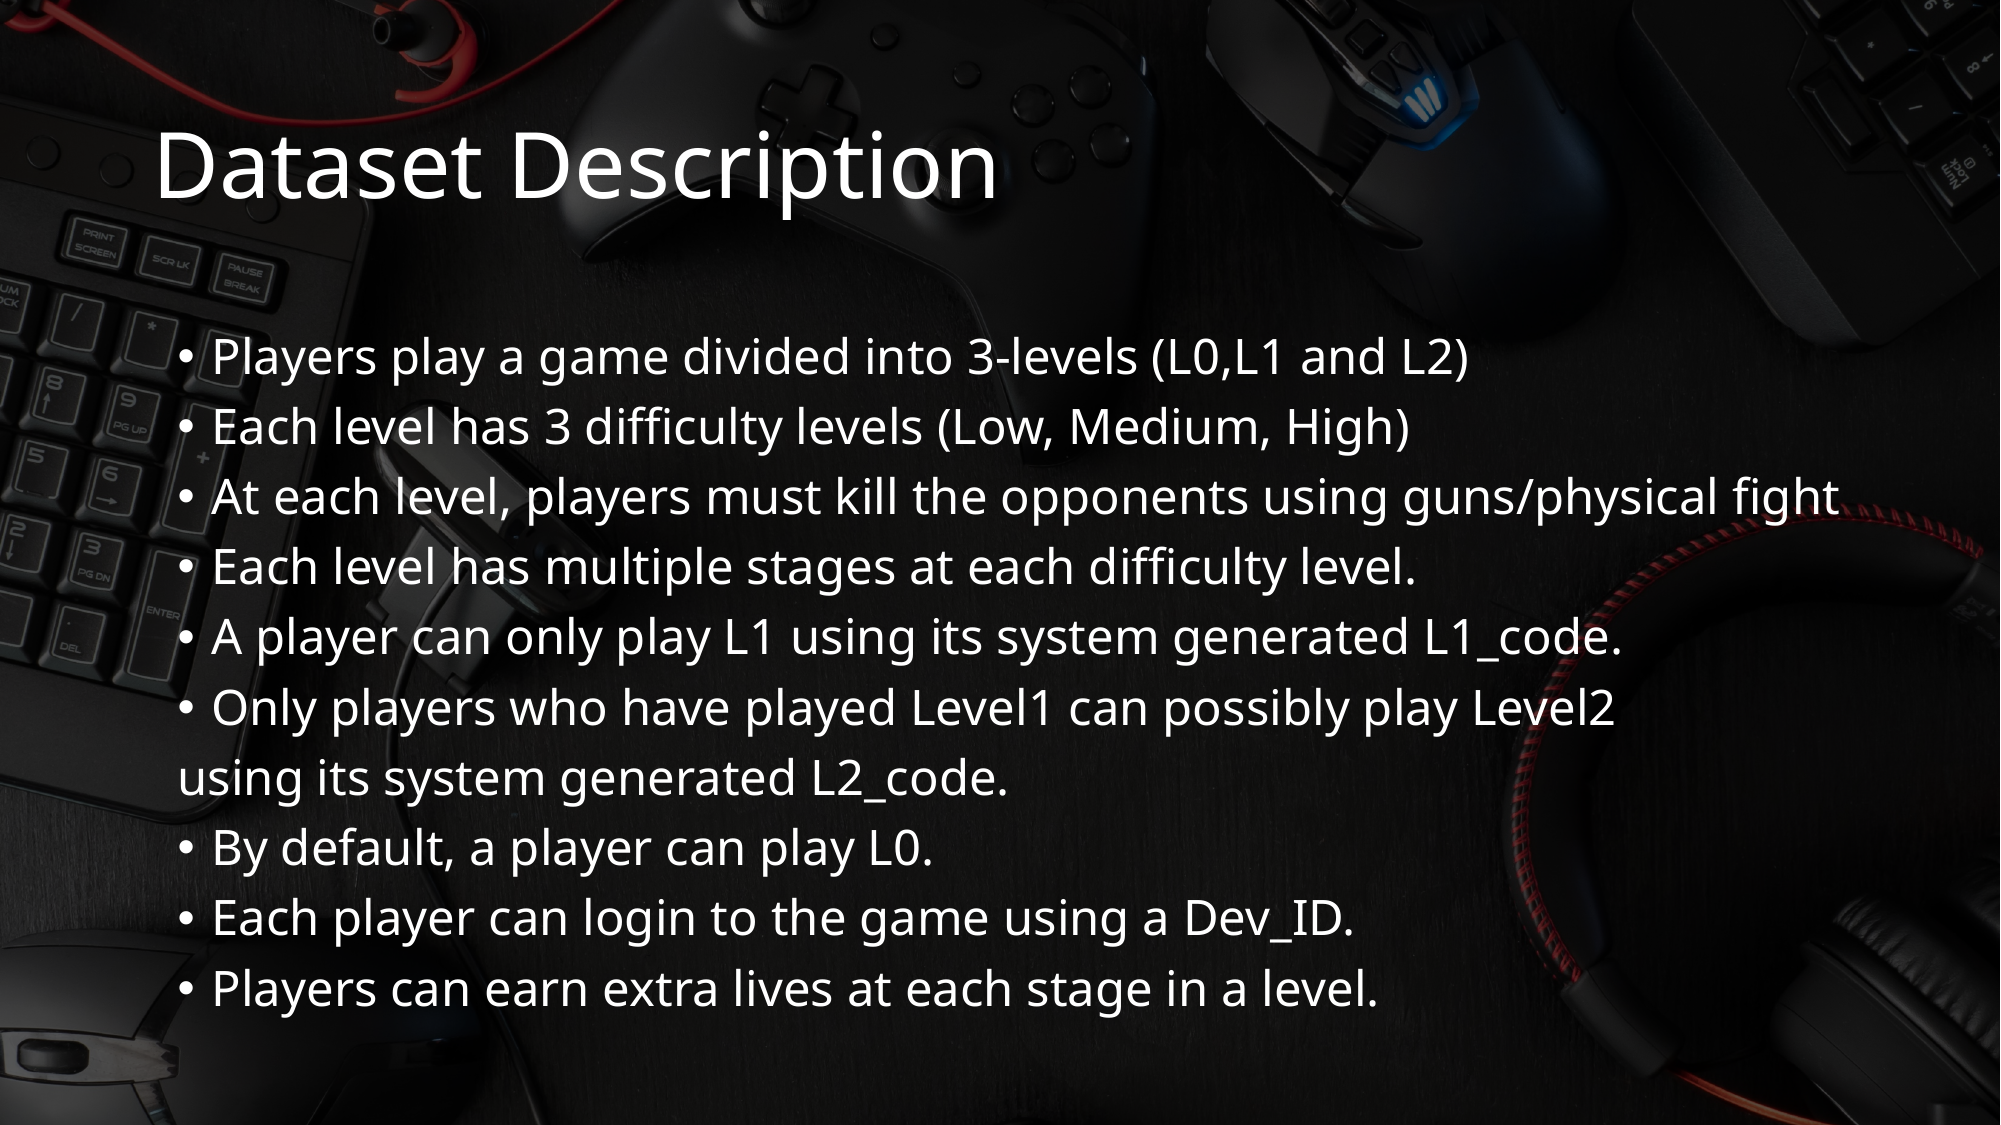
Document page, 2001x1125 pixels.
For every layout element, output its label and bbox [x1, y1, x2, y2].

list [0, 0, 2000, 1125]
